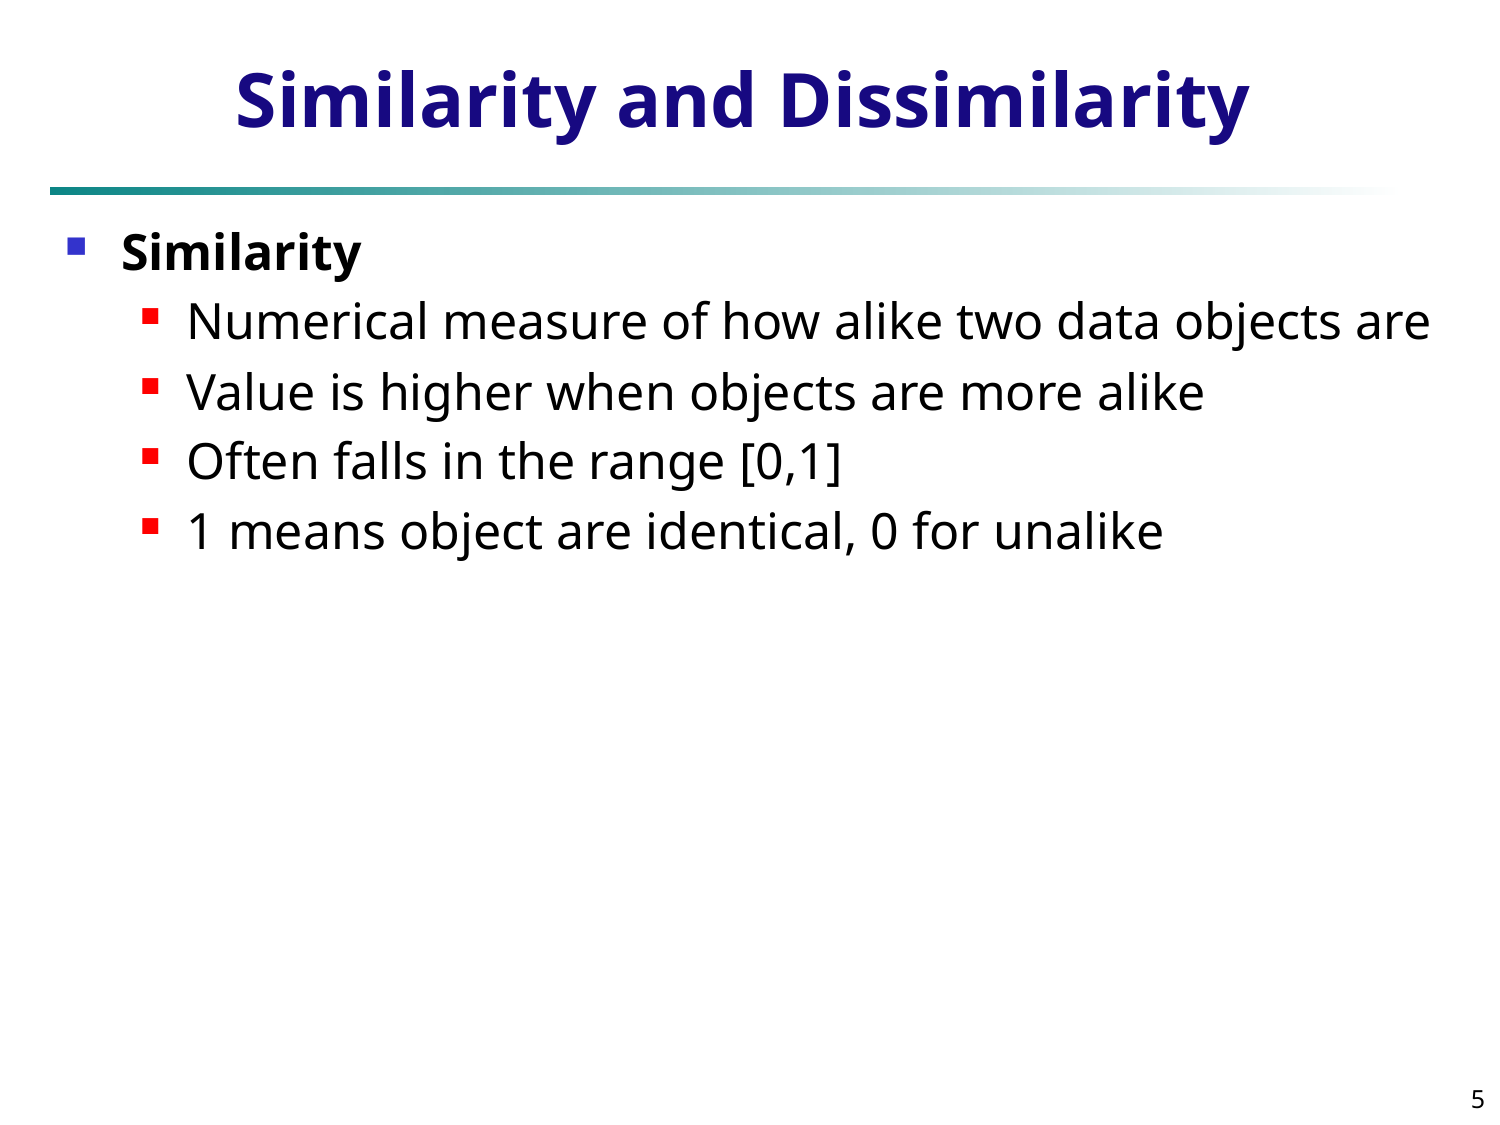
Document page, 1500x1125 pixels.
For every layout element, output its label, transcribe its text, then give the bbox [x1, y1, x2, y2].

title Similarity and Dissimilarity [24, 49, 1463, 151]
list Similarity Numerical measure of how alike two data objects are Value is higher when objects are more alike Often falls in the range [0,1] 1 means object are identical, 0 for unalike [49, 212, 1451, 1063]
slide_number 5 [1187, 1062, 1500, 1125]
